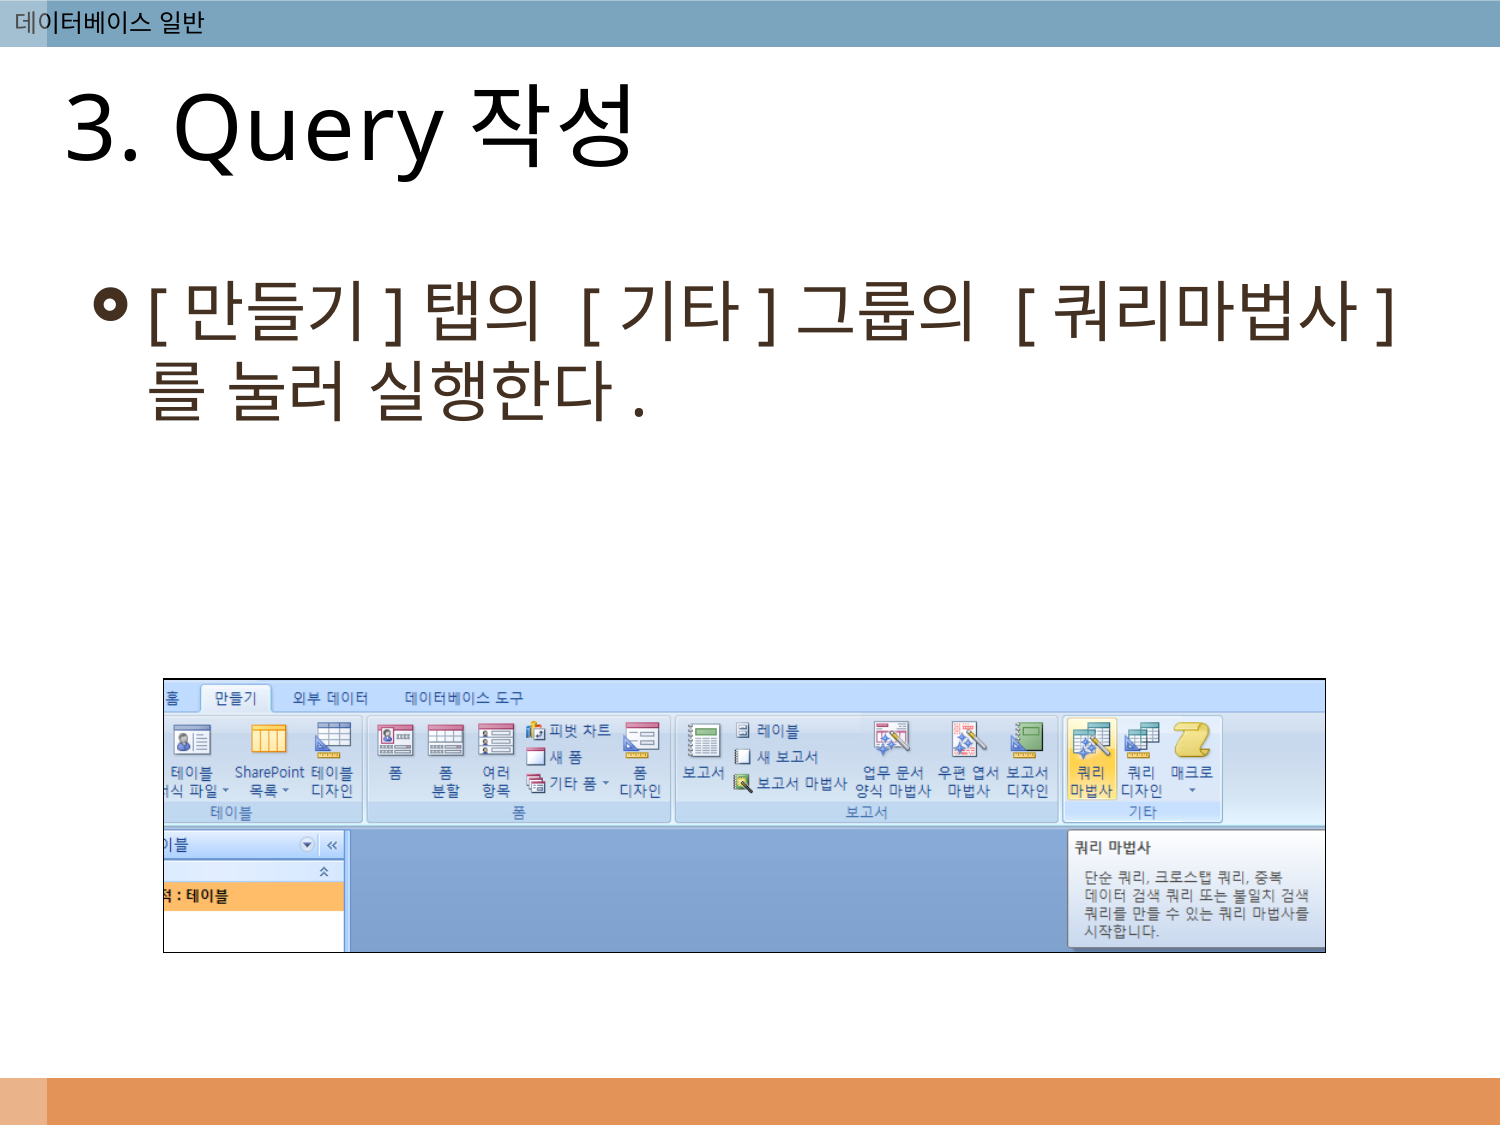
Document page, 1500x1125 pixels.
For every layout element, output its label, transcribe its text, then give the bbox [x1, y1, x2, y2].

list [만들기]탭의 [기타]그룹의 [쿼리마법사]를 눌러 실행한다. [75, 262, 1425, 528]
picture [164, 679, 1325, 952]
title 3. Query작성 [49, 46, 1454, 202]
